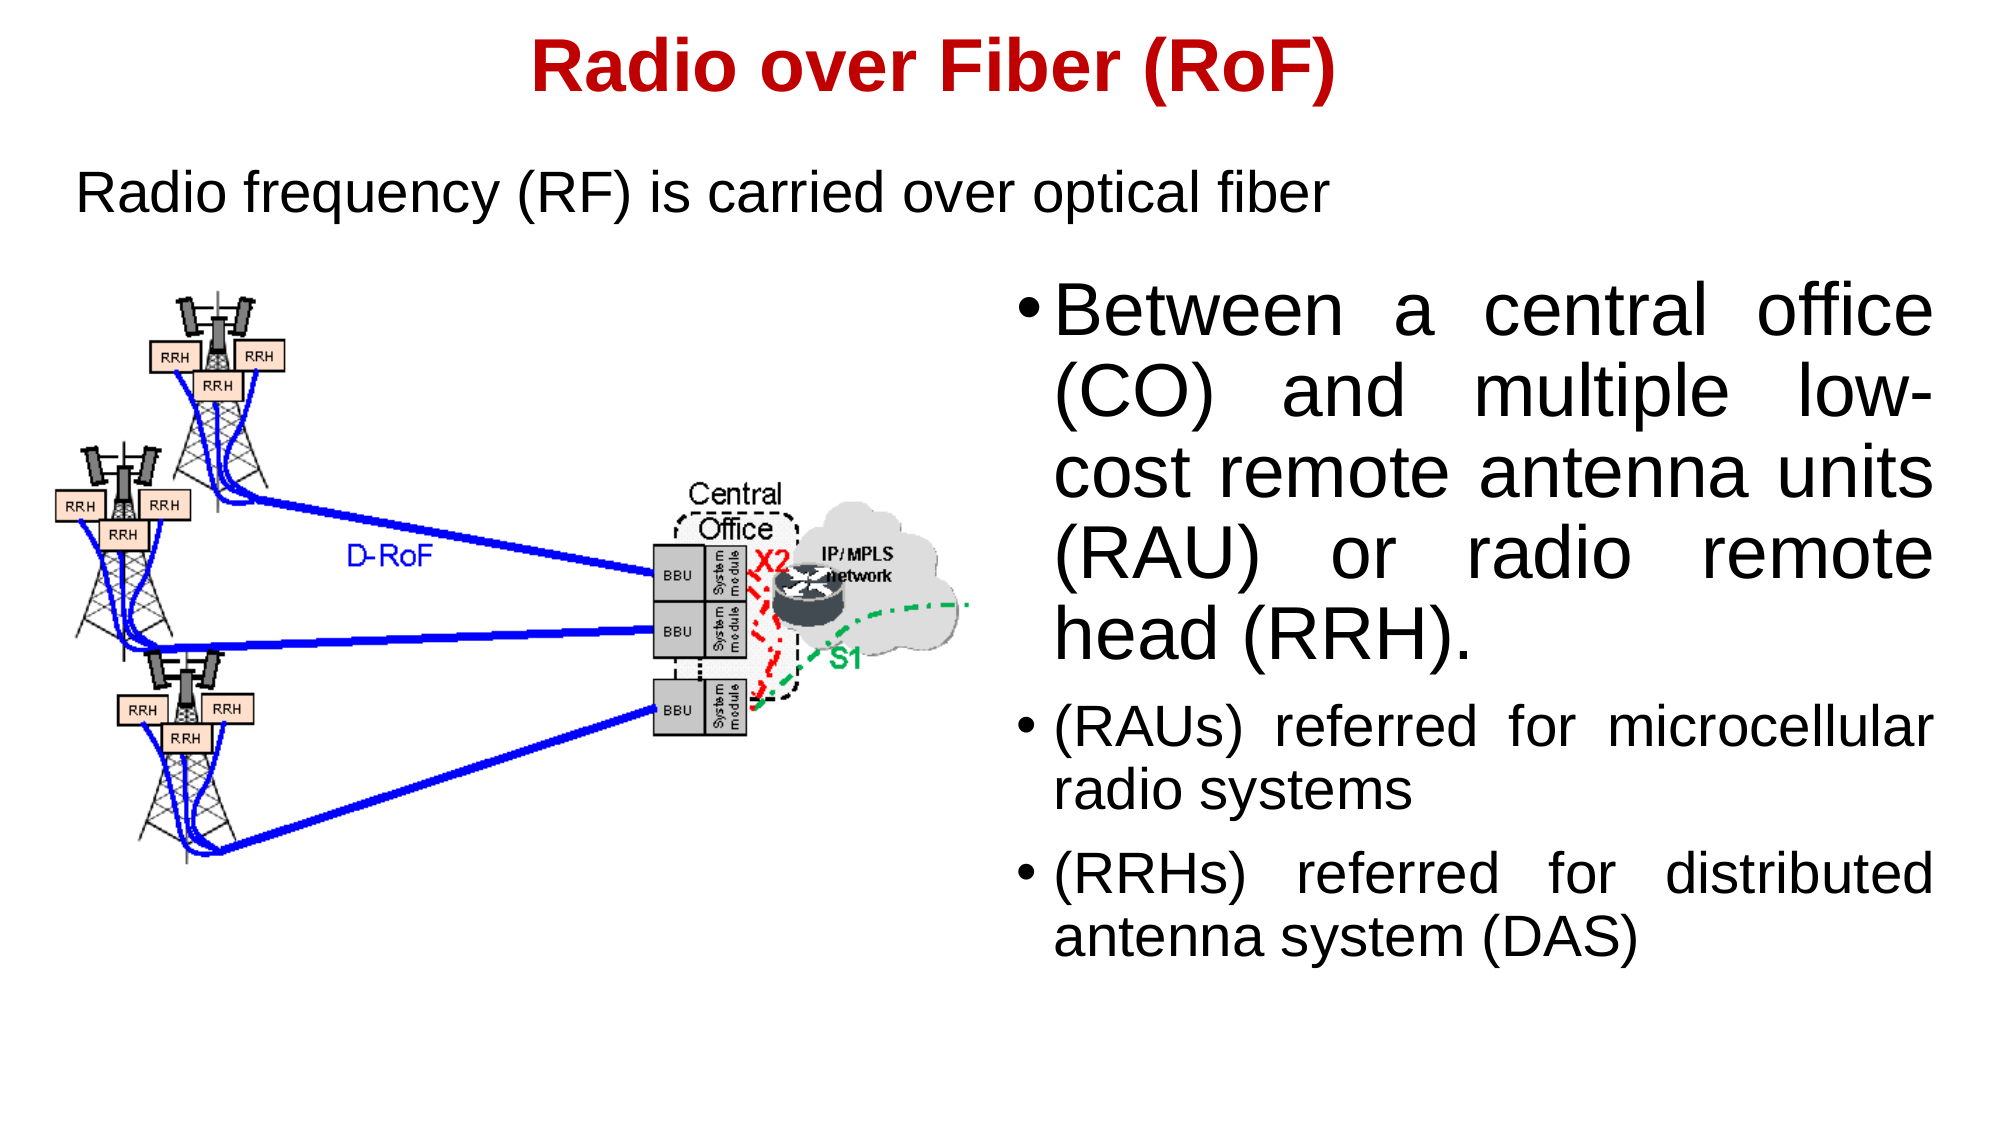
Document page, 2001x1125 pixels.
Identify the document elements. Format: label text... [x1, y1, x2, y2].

list Between a central office (CO) and multiple low-cost remote antenna units (RAU) or radio remote head (RRH). (RAUs) referred for microcellular radio systems (RRHs) referred for distributed antenna system (DAS) [1001, 263, 1951, 1033]
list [23, 284, 969, 871]
text_box Radio frequency (RF) is carried over optical fiber [60, 147, 1348, 232]
title Radio over Fiber (RoF) [515, 2, 1379, 132]
